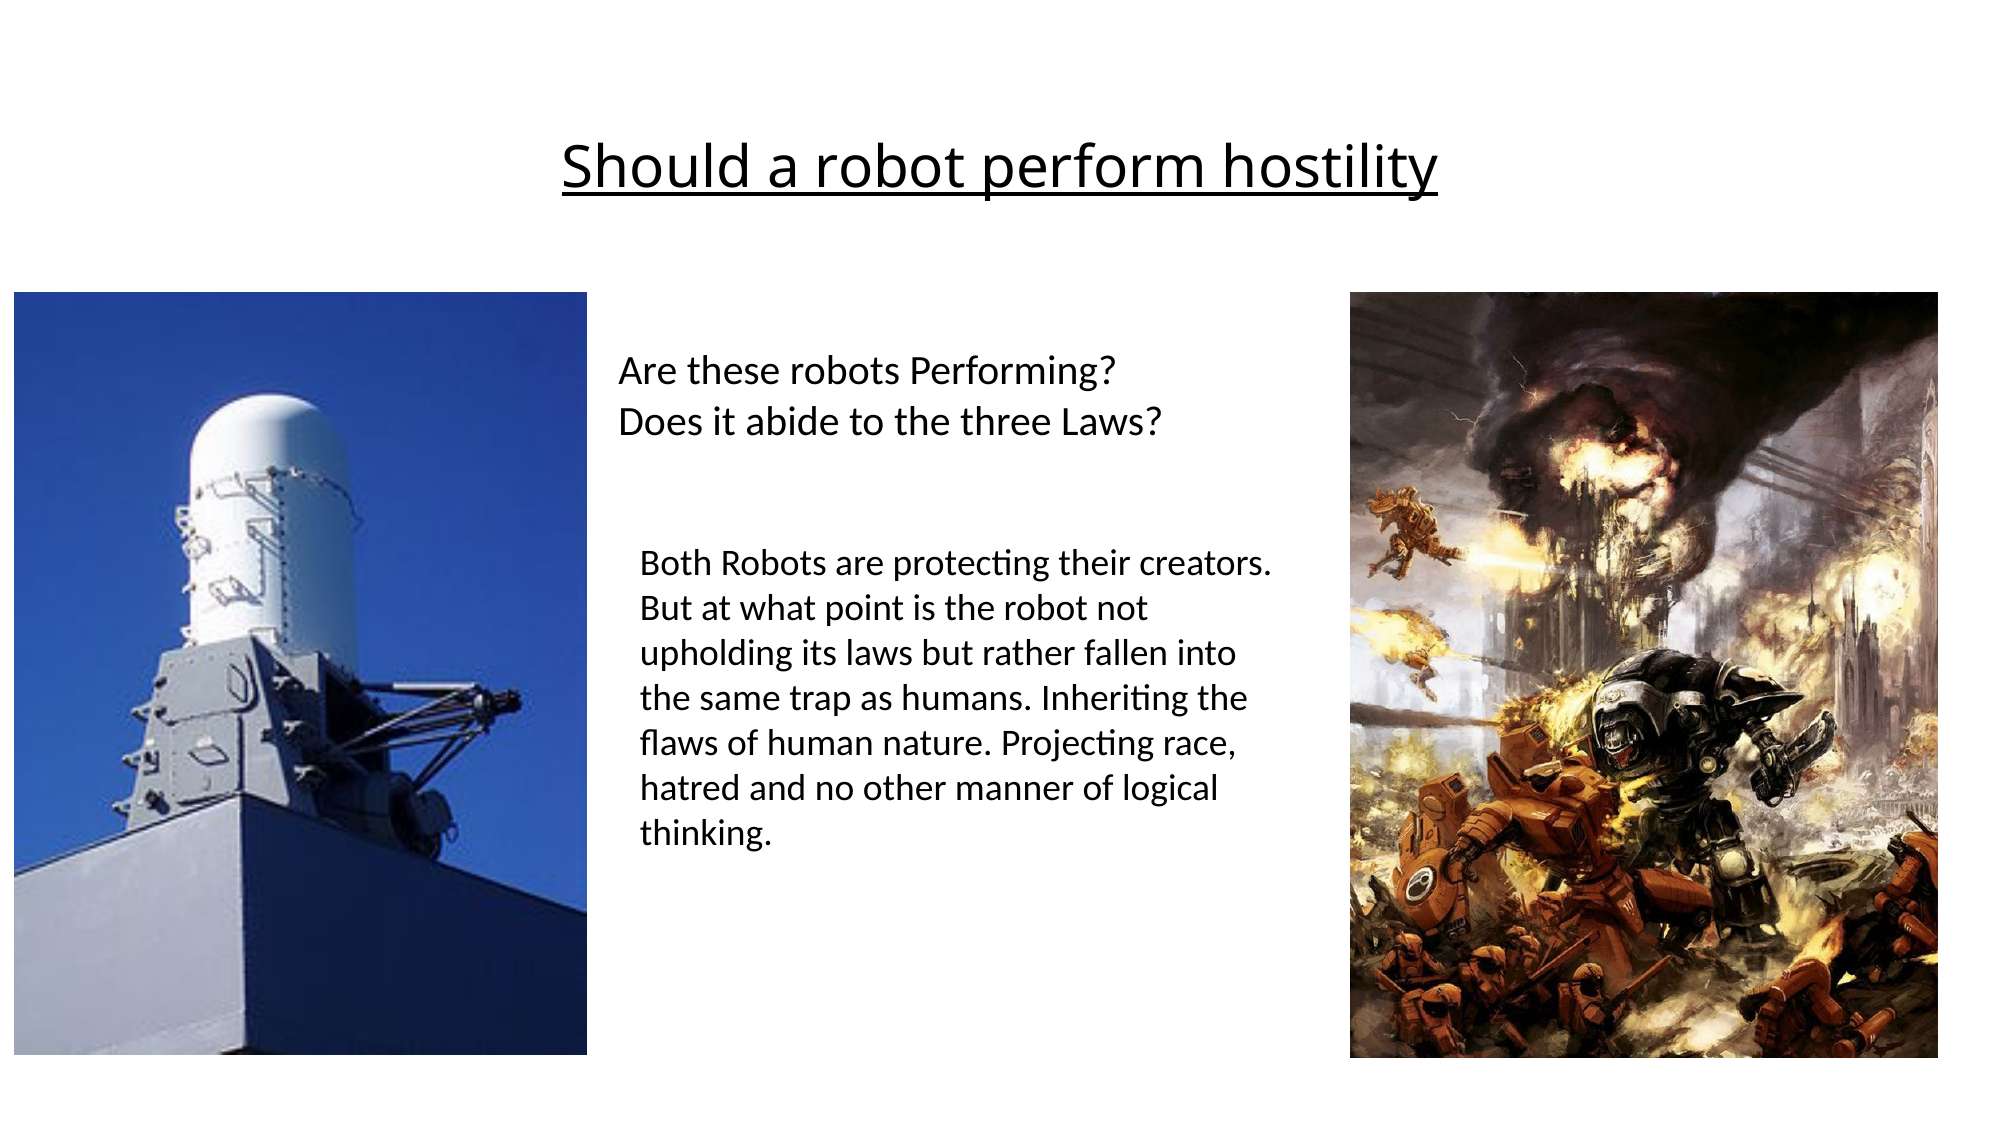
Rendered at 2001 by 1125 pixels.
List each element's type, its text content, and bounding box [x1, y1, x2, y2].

picture [1350, 292, 1938, 1058]
text_box Are these robots Performing? Does it abide to the three Laws? [603, 336, 1350, 451]
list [14, 292, 587, 1055]
text_box Both Robots are protecting their creators. But at what point is the robot not upholding its laws but rather fallen into the same trap as humans. Inheriting the flaws of human nature. Projecting race, hatred and no other manner of logical thinking. [625, 530, 1302, 861]
title Should a robot perform hostility [137, 59, 1863, 278]
